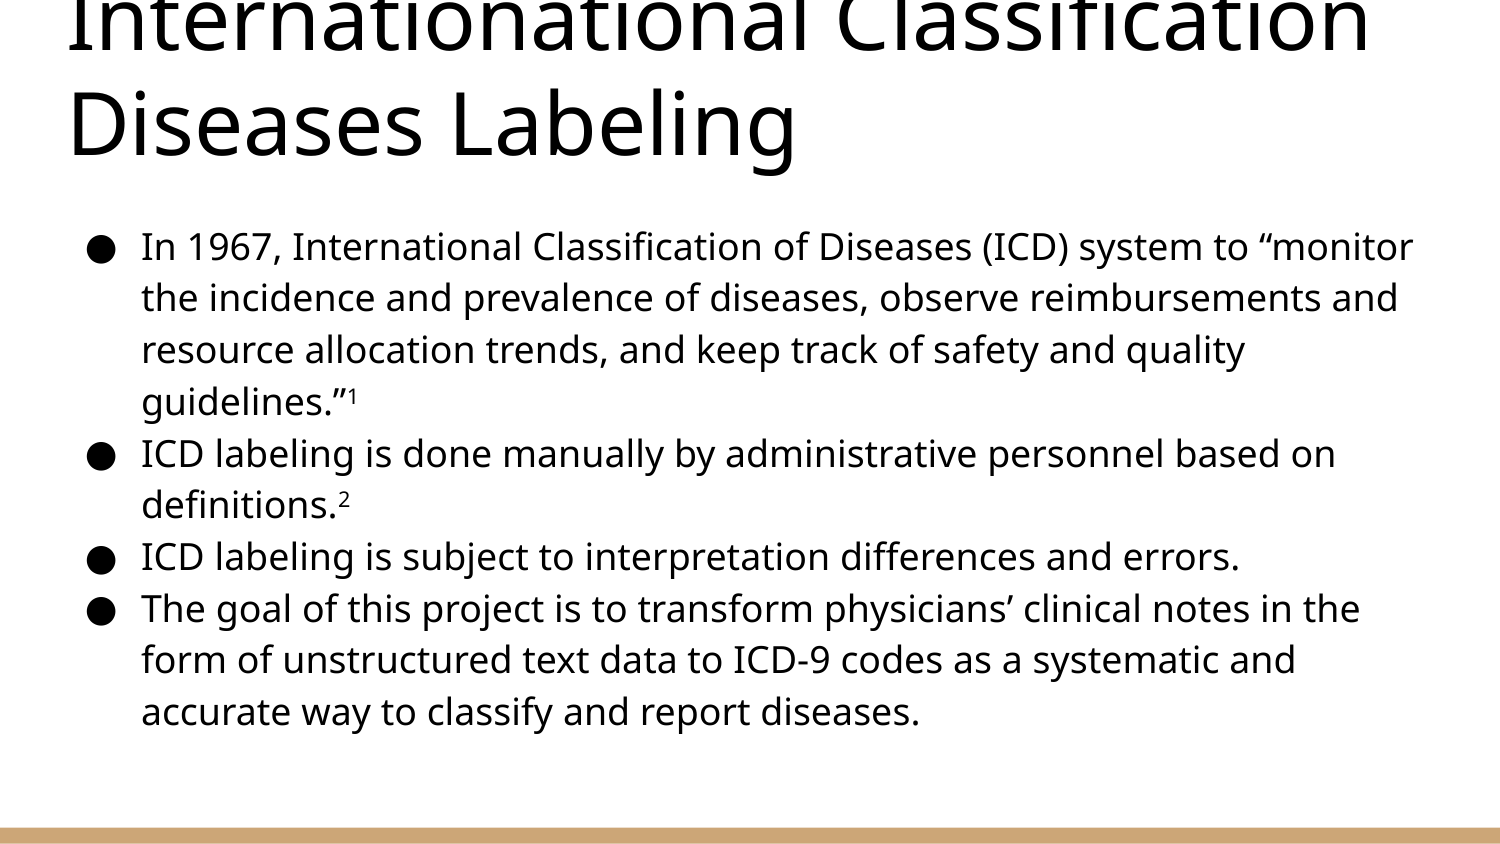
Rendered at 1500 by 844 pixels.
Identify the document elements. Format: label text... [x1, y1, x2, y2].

title Internationational Classification Diseases Labeling [51, 51, 1449, 189]
list In 1967, International Classification of Diseases (ICD) system to “monitor the incidence and prevalence of diseases, observe reimbursements and resource allocation trends, and keep track of safety and quality guidelines.”1 ICD labeling is done manually by administrative personnel based on definitions.2 ICD labeling is subject to interpretation differences and errors. The goal of this project is to transform physicians’ clinical notes in the form of unstructured text data to ICD-9 codes as a systematic and accurate way to classify and report diseases. [51, 200, 1449, 752]
